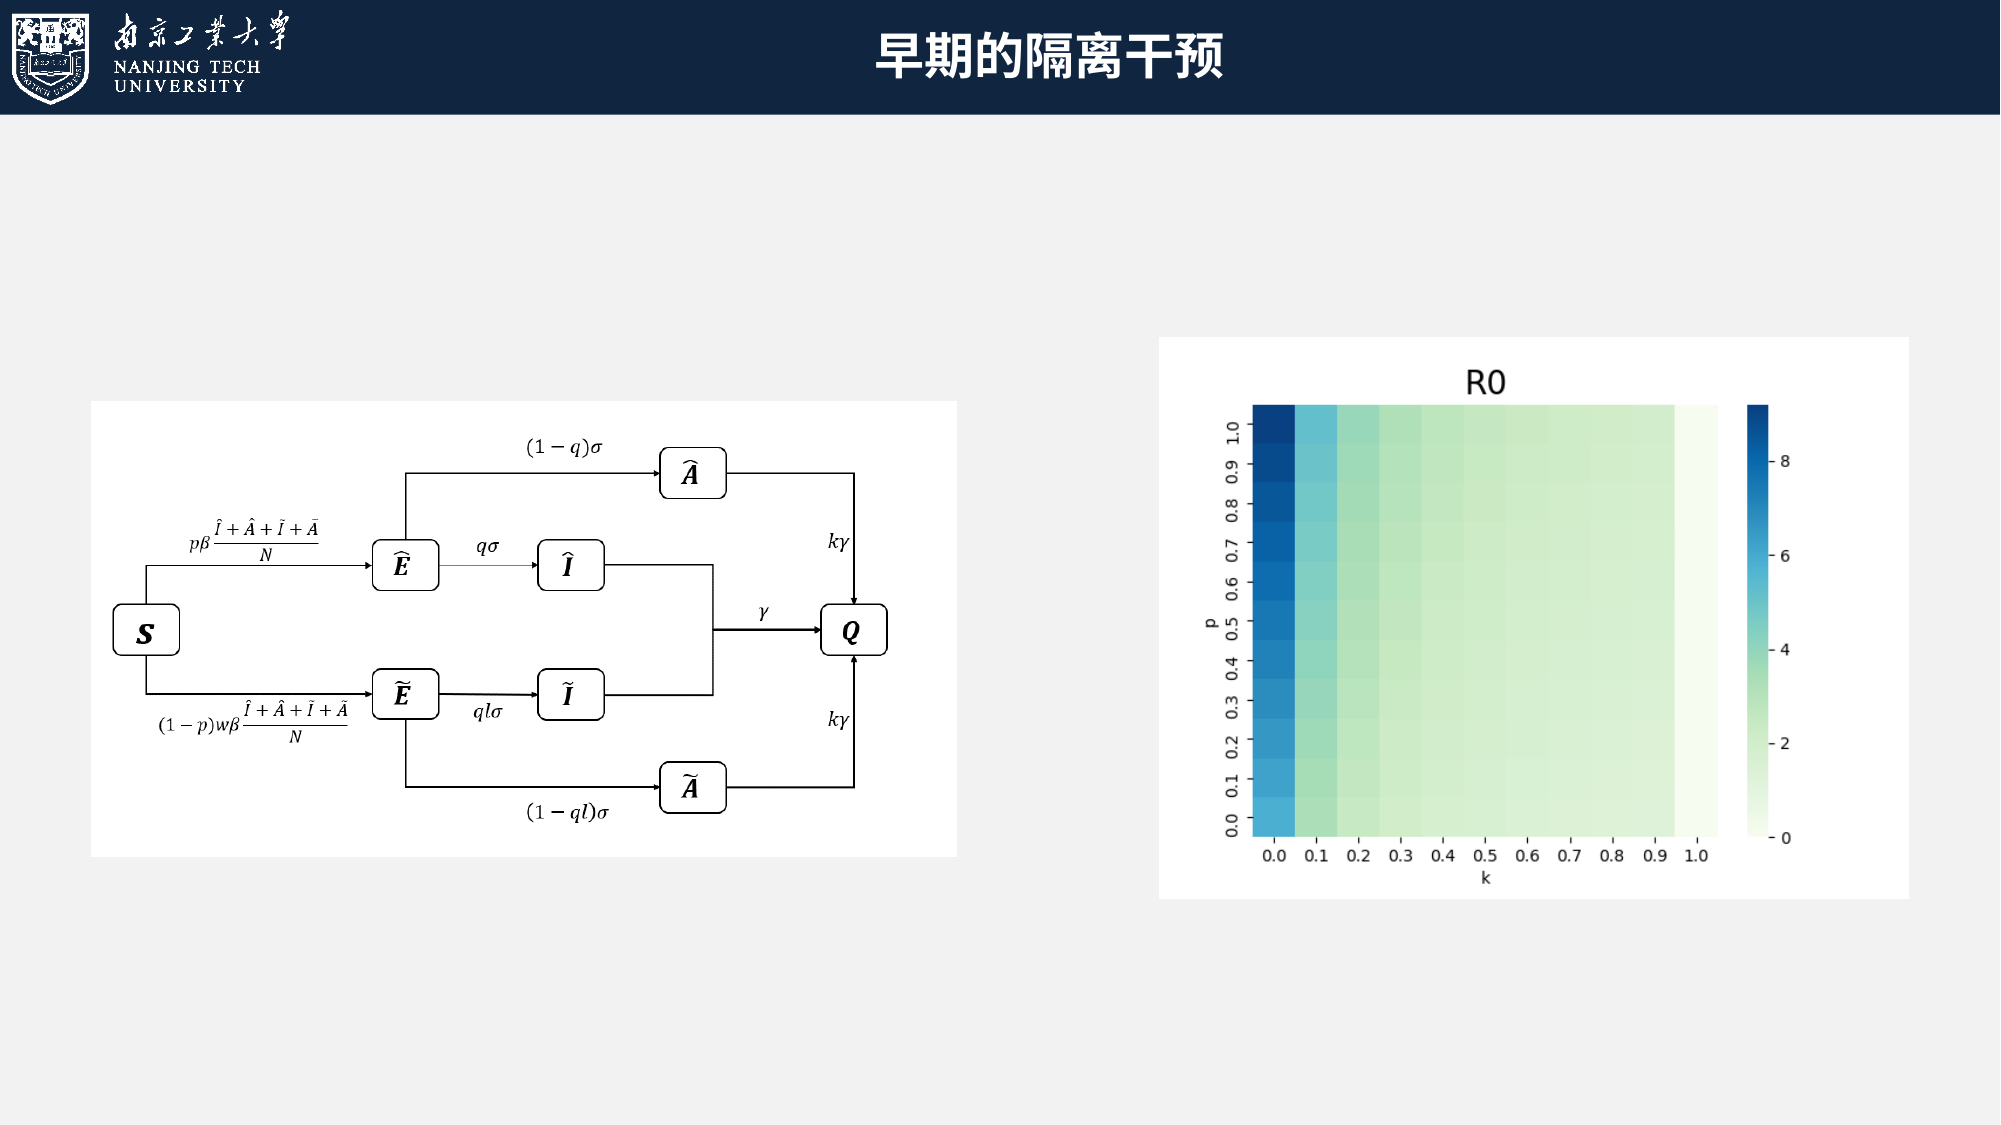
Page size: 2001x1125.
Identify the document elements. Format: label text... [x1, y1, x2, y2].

picture [12, 10, 289, 105]
list 早期的隔离干预 [362, 23, 1736, 91]
picture [1159, 337, 1909, 899]
picture [91, 401, 957, 857]
